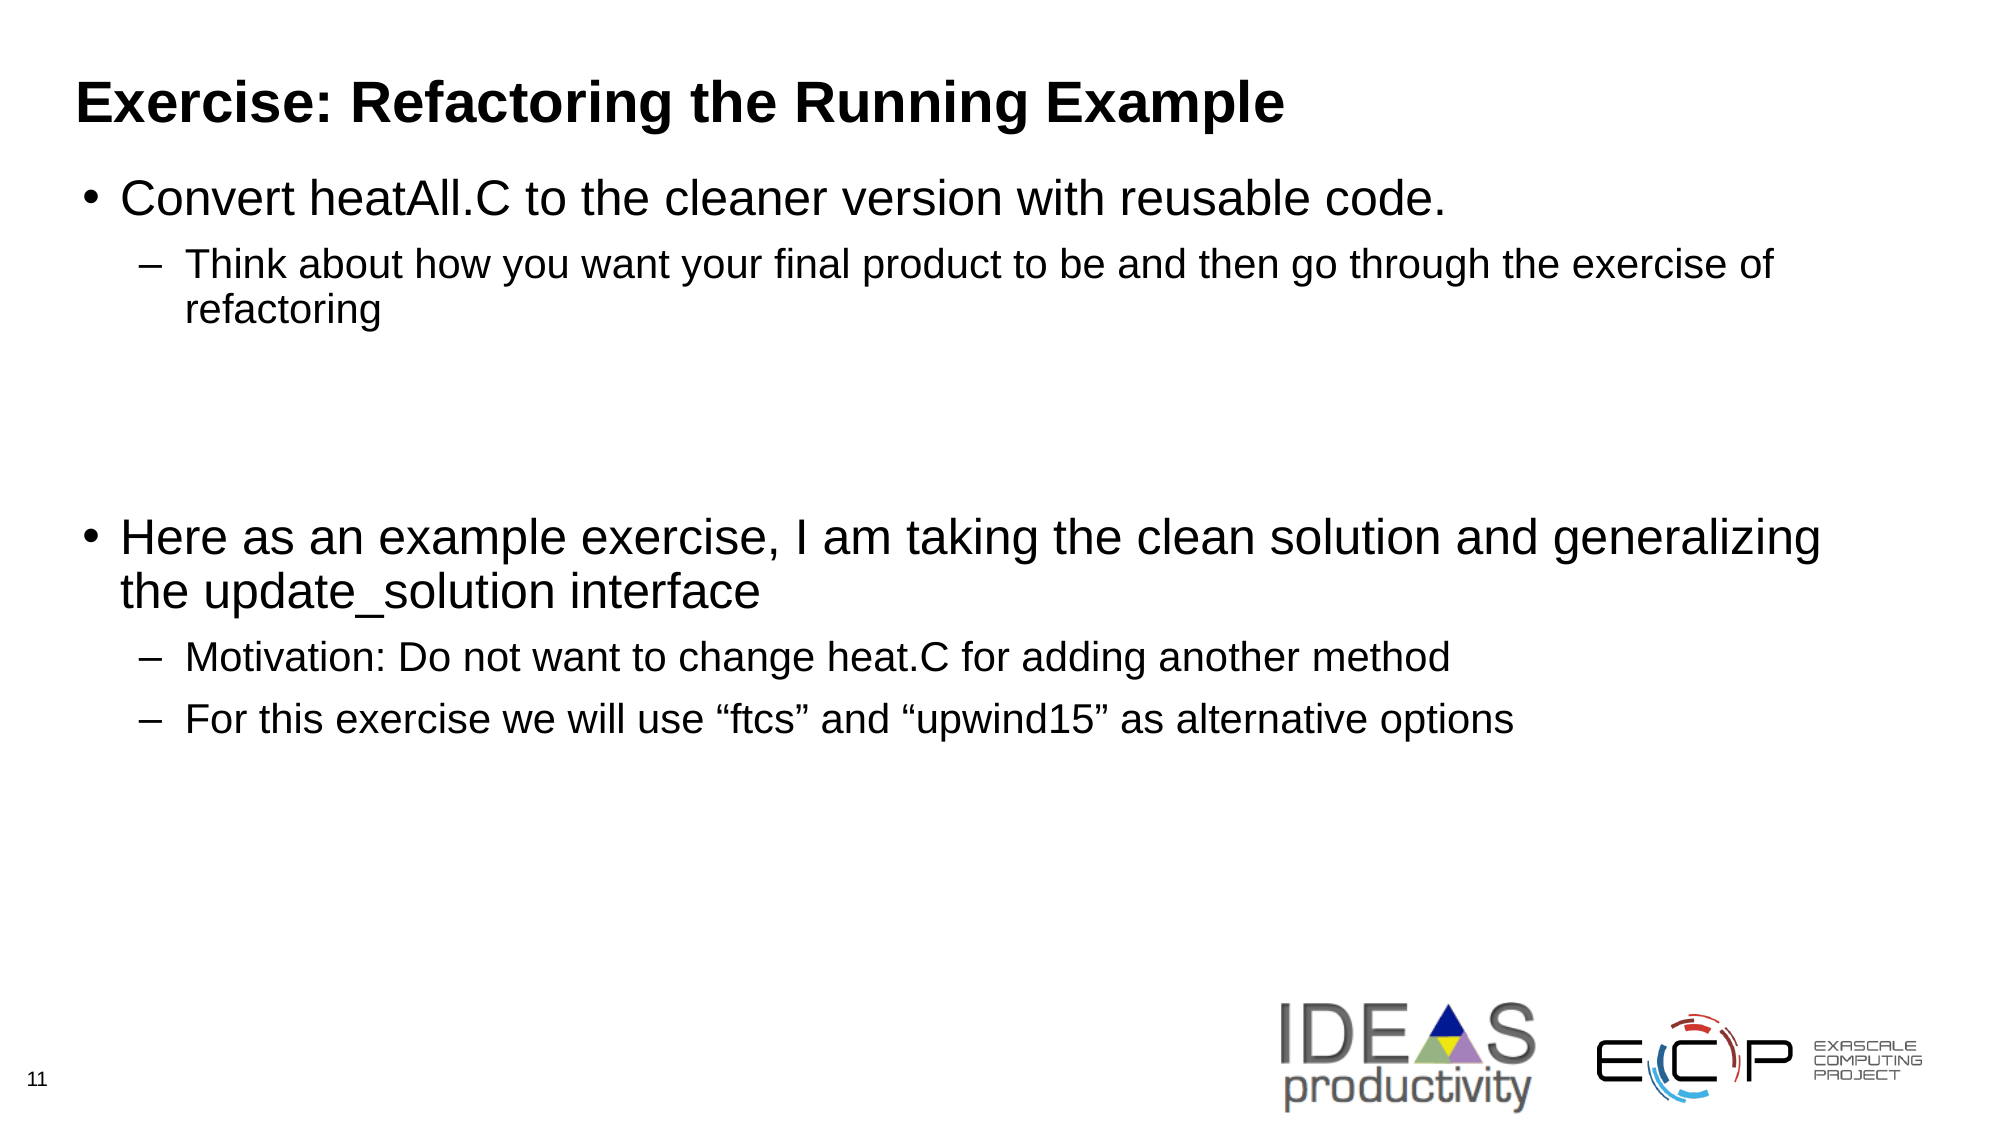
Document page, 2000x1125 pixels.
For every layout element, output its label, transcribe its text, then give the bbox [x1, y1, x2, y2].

list Convert heatAll.C to the cleaner version with reusable code. Think about how you want your final product to be and then go through the exercise of refactoring Here as an example exercise, I am taking the clean solution and generalizing the update_solution interface Motivation: Do not want to change heat.C for adding another method For this exercise we will use “ftcs” and “upwind15” as alternative options [66, 164, 1895, 1015]
picture [1280, 1015, 1537, 1114]
picture [1597, 1014, 1922, 1103]
title Exercise: Refactoring the Running Example [59, 67, 1926, 218]
